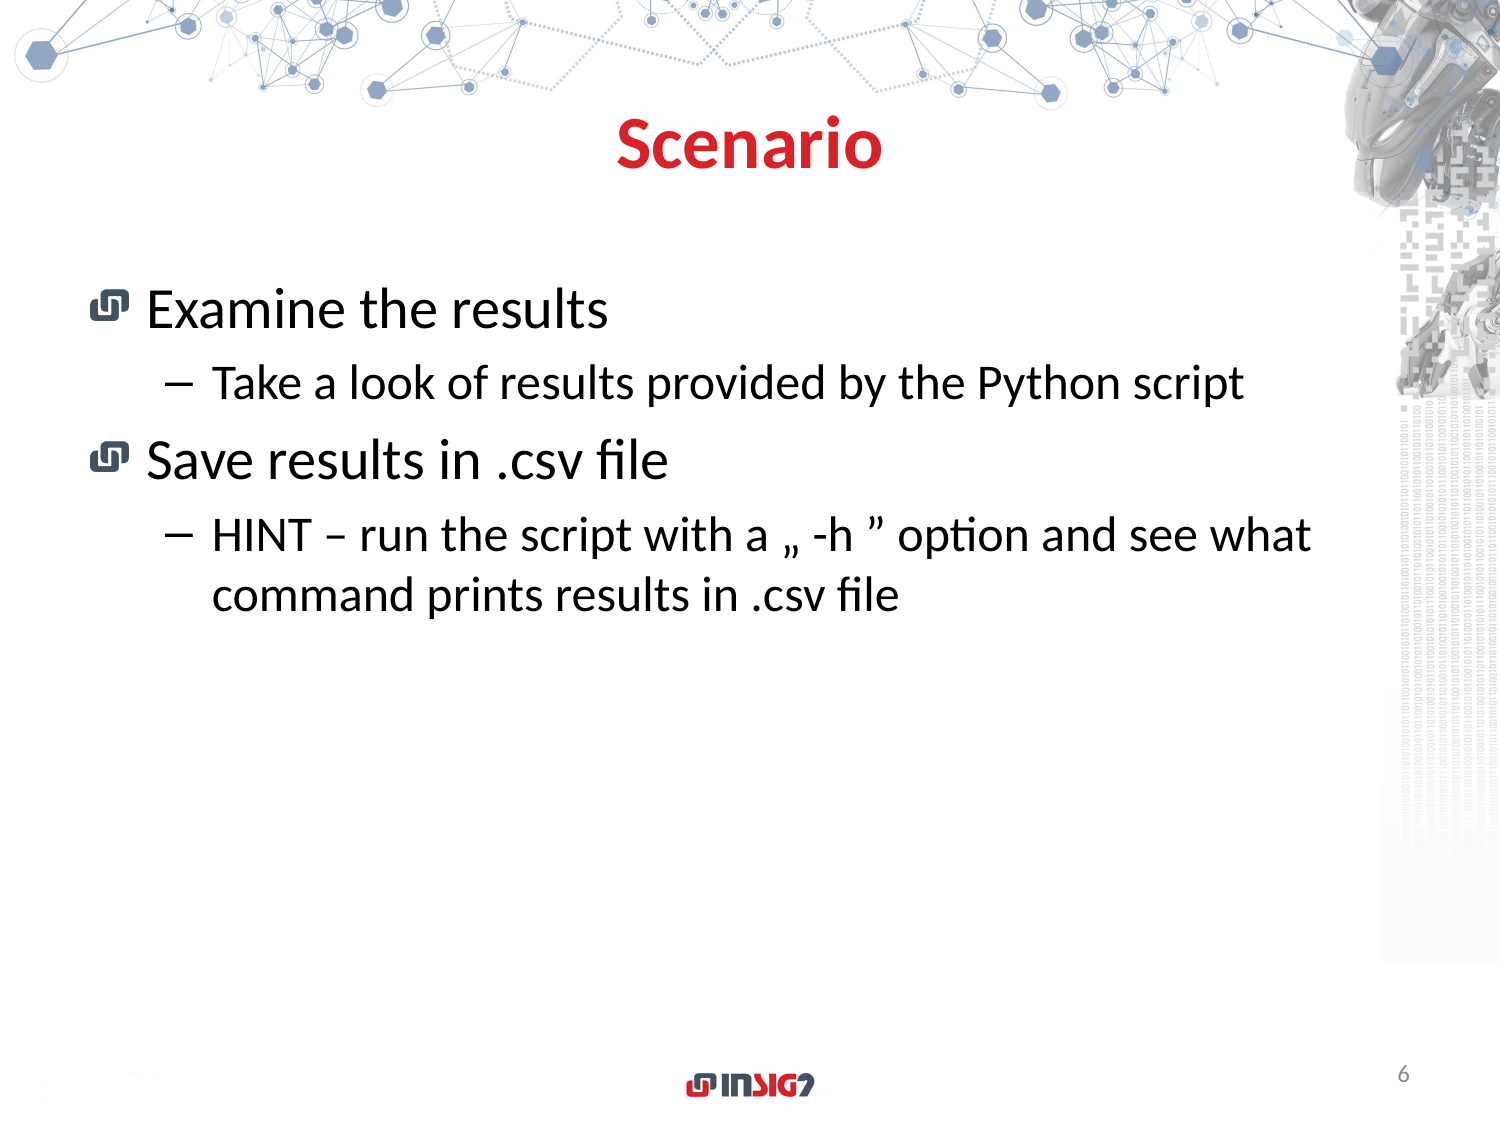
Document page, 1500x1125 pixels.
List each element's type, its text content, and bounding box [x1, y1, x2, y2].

list Examine the results Take a look of results provided by the Python script Save results in .csv file HINT – run the script with a „ -h ” option and see what command prints results in .csv file [75, 262, 1425, 1005]
slide_number 6 [1074, 1042, 1425, 1103]
picture [0, 0, 1500, 1125]
title Scenario [75, 45, 1425, 233]
